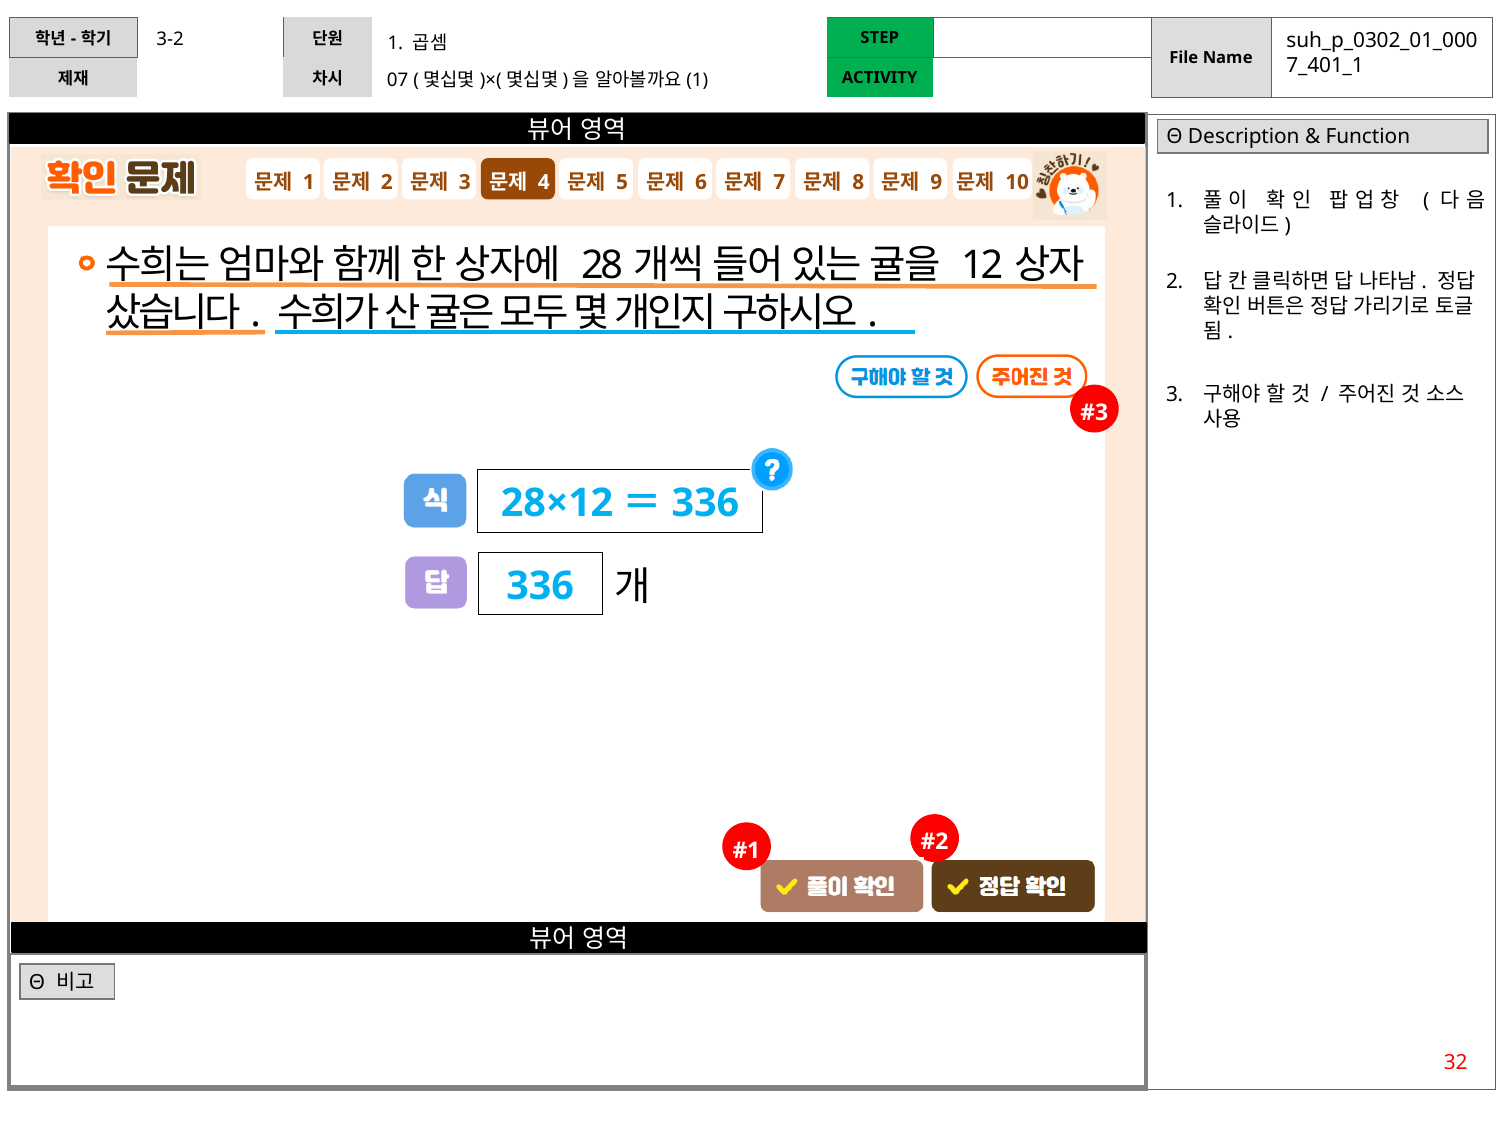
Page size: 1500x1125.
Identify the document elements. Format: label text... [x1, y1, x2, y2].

text_box 문제 1 [239, 148, 349, 202]
text_box 문제 8 [819, 148, 898, 202]
text_box 문제 10 [977, 148, 1052, 202]
text_box 문제 5 [584, 148, 662, 202]
text_box 문제 9 [898, 148, 977, 202]
text_box 풀이 확인 팝업창 (다음 슬라이드) 답 칸 클릭하면 답 나타남. 정답 확인 버튼은 정답 가리기로 토글 됨. 구해야 할 것 / 주어진 것 소스 사용 [1151, 179, 1500, 438]
text_box #2 [908, 812, 962, 858]
text_box 문제 2 [349, 148, 395, 202]
table_header Θ Description & Function [1158, 120, 1487, 152]
picture [930, 857, 1097, 913]
text_box 수희는 엄마와 함께 한 상자에 28개씩 들어 있는 귤을 12상자 샀습니다. 수희가 산 귤은 모두 몇 개인지 구하시오. [90, 231, 1097, 342]
text_box 336 [478, 552, 603, 615]
text_box 1. 곱셈 [372, 23, 828, 48]
text_box 문제 3 [395, 148, 505, 202]
text_box 문제 4 [505, 148, 584, 202]
text_box 07 (몇십몇)×(몇십몇)을 알아볼까요(1) [372, 60, 821, 96]
picture [1033, 151, 1107, 220]
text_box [108, 284, 1097, 288]
text_box 28×12＝336 [477, 469, 763, 533]
picture [403, 469, 470, 530]
picture [401, 553, 470, 613]
text_box 문제 7 [741, 148, 819, 202]
text_box #3 [1068, 382, 1121, 435]
text_box suh_p_0302_01_0007_401_1 [1271, 18, 1500, 84]
picture [975, 352, 1089, 401]
picture [41, 154, 201, 200]
picture [749, 447, 793, 491]
picture [76, 252, 96, 274]
text_box #1 [720, 820, 773, 873]
picture [758, 857, 925, 914]
picture [831, 353, 971, 401]
text_box 문제 6 [662, 148, 741, 202]
text_box 3-2 [141, 18, 284, 55]
text_box 개 [597, 553, 668, 616]
